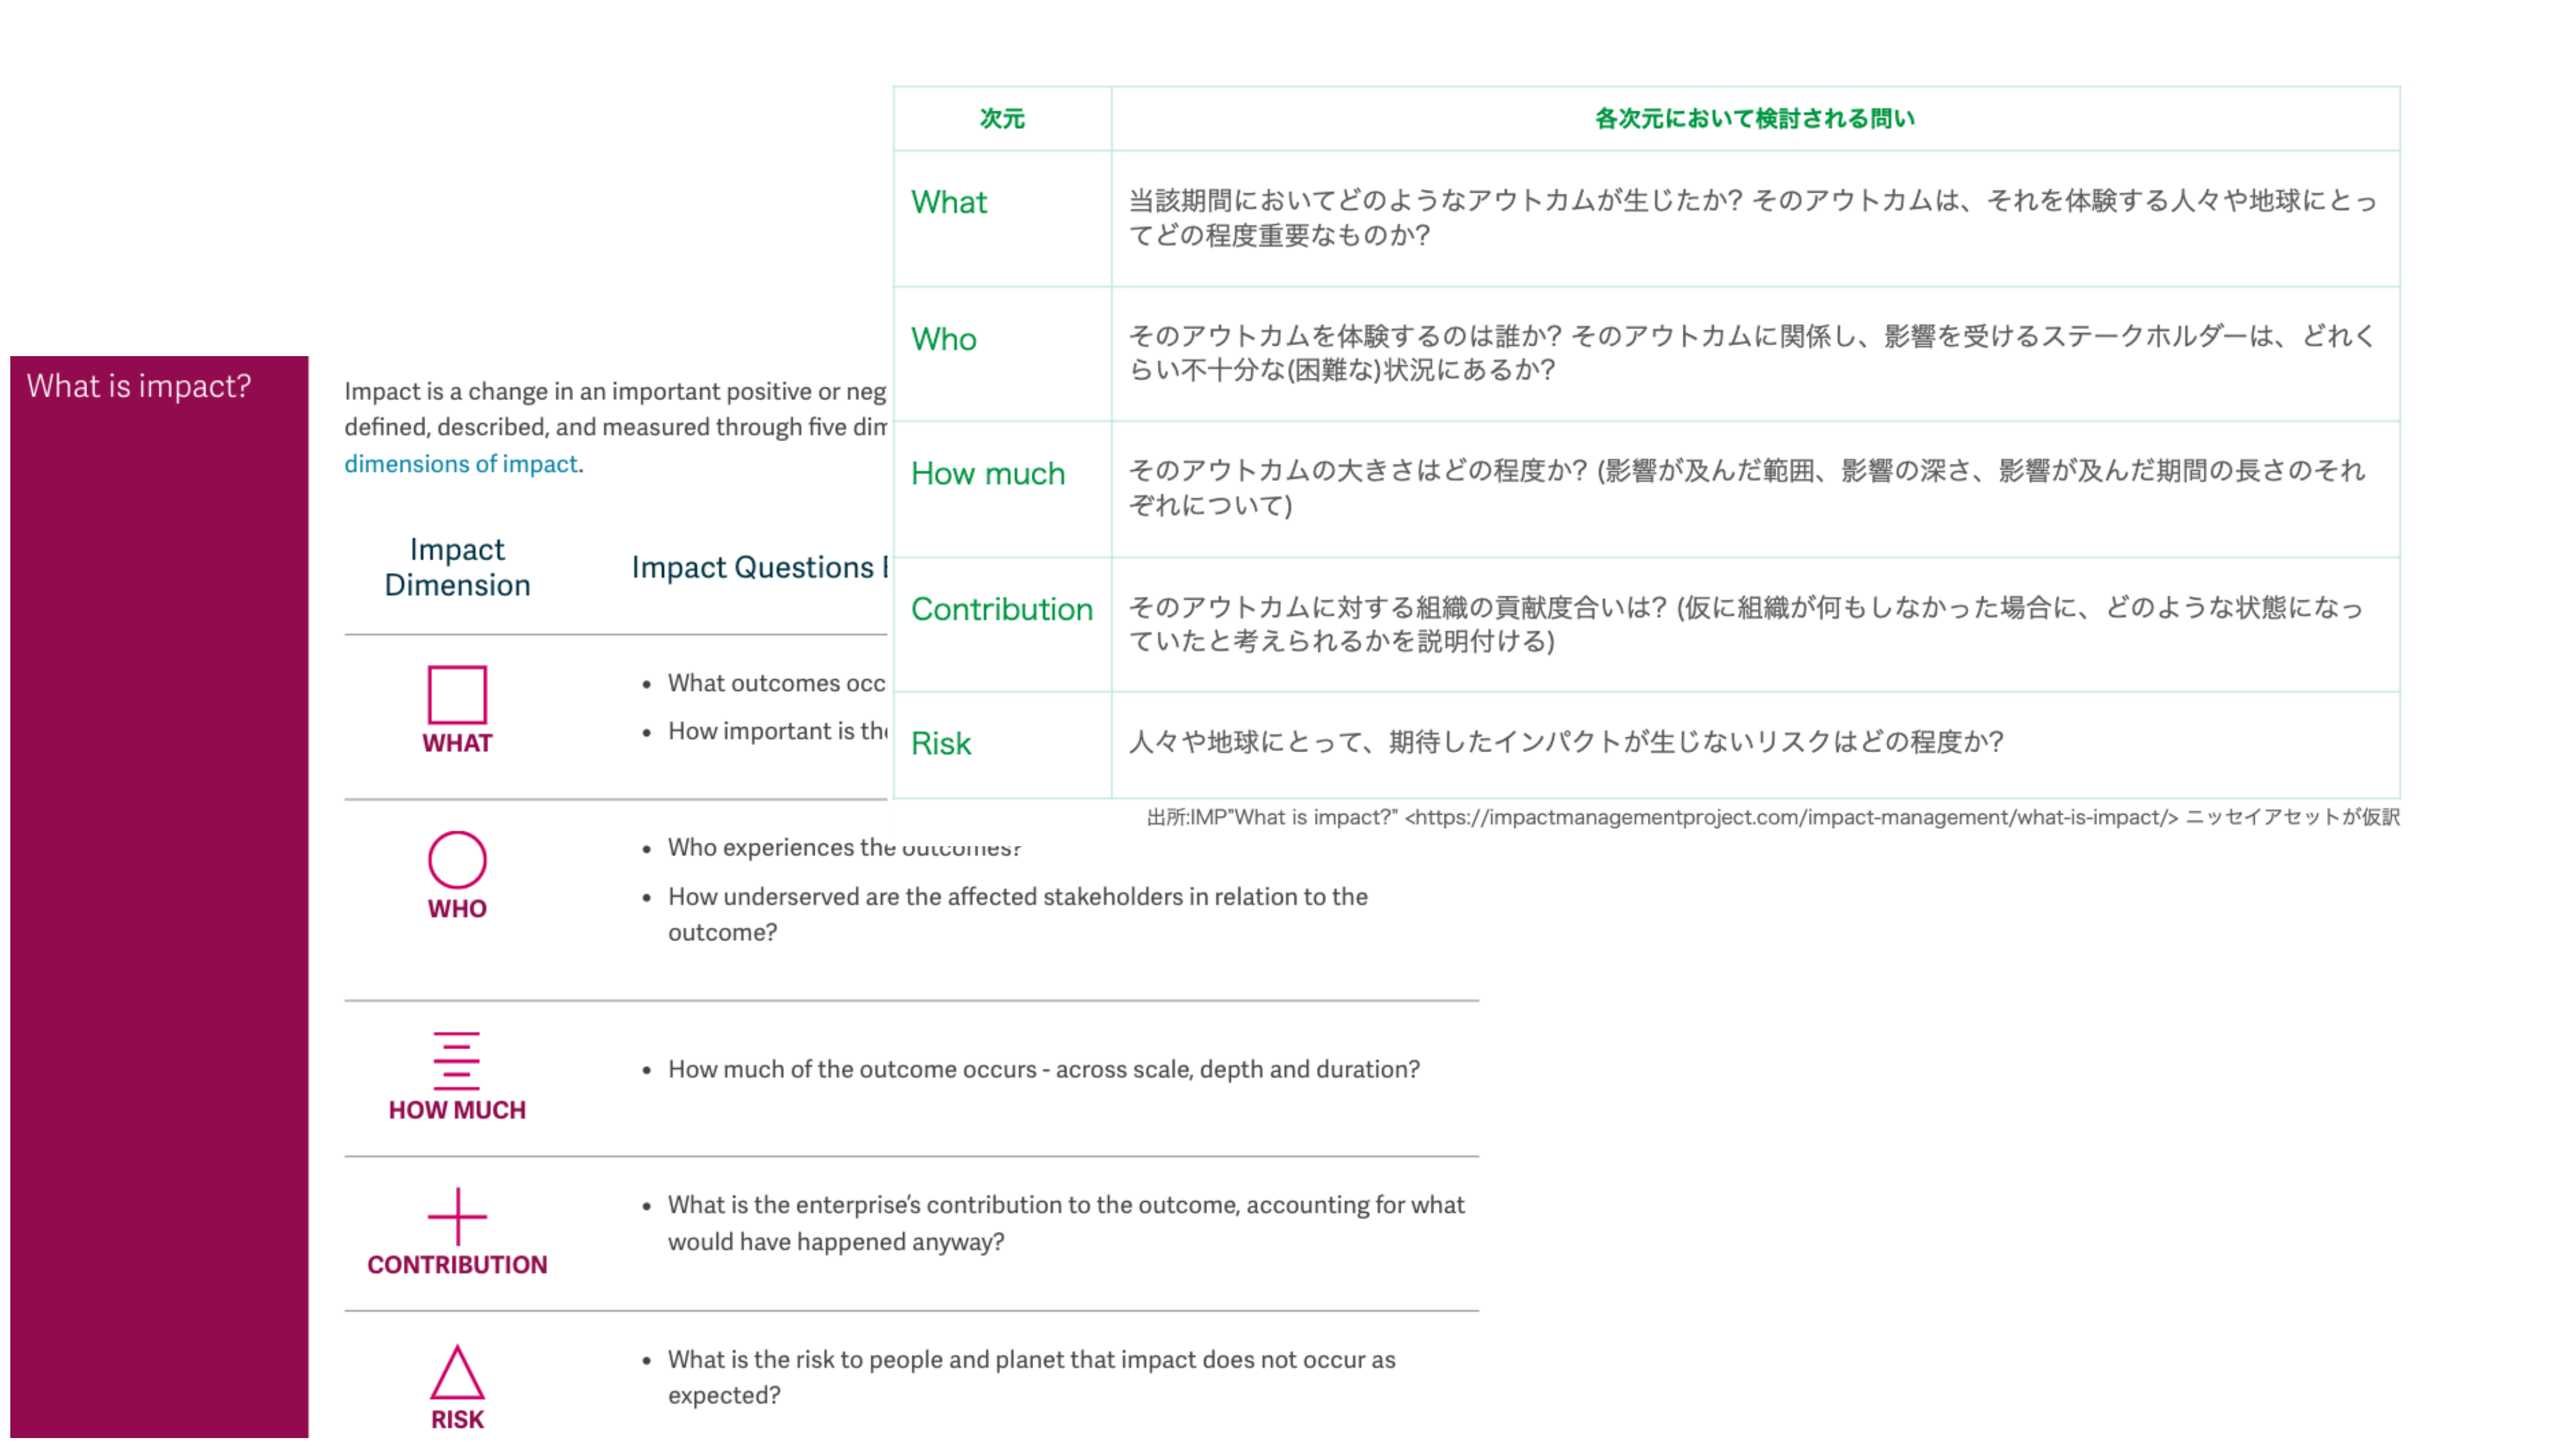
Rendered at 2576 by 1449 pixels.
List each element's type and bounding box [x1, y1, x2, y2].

picture [10, 82, 2411, 1438]
